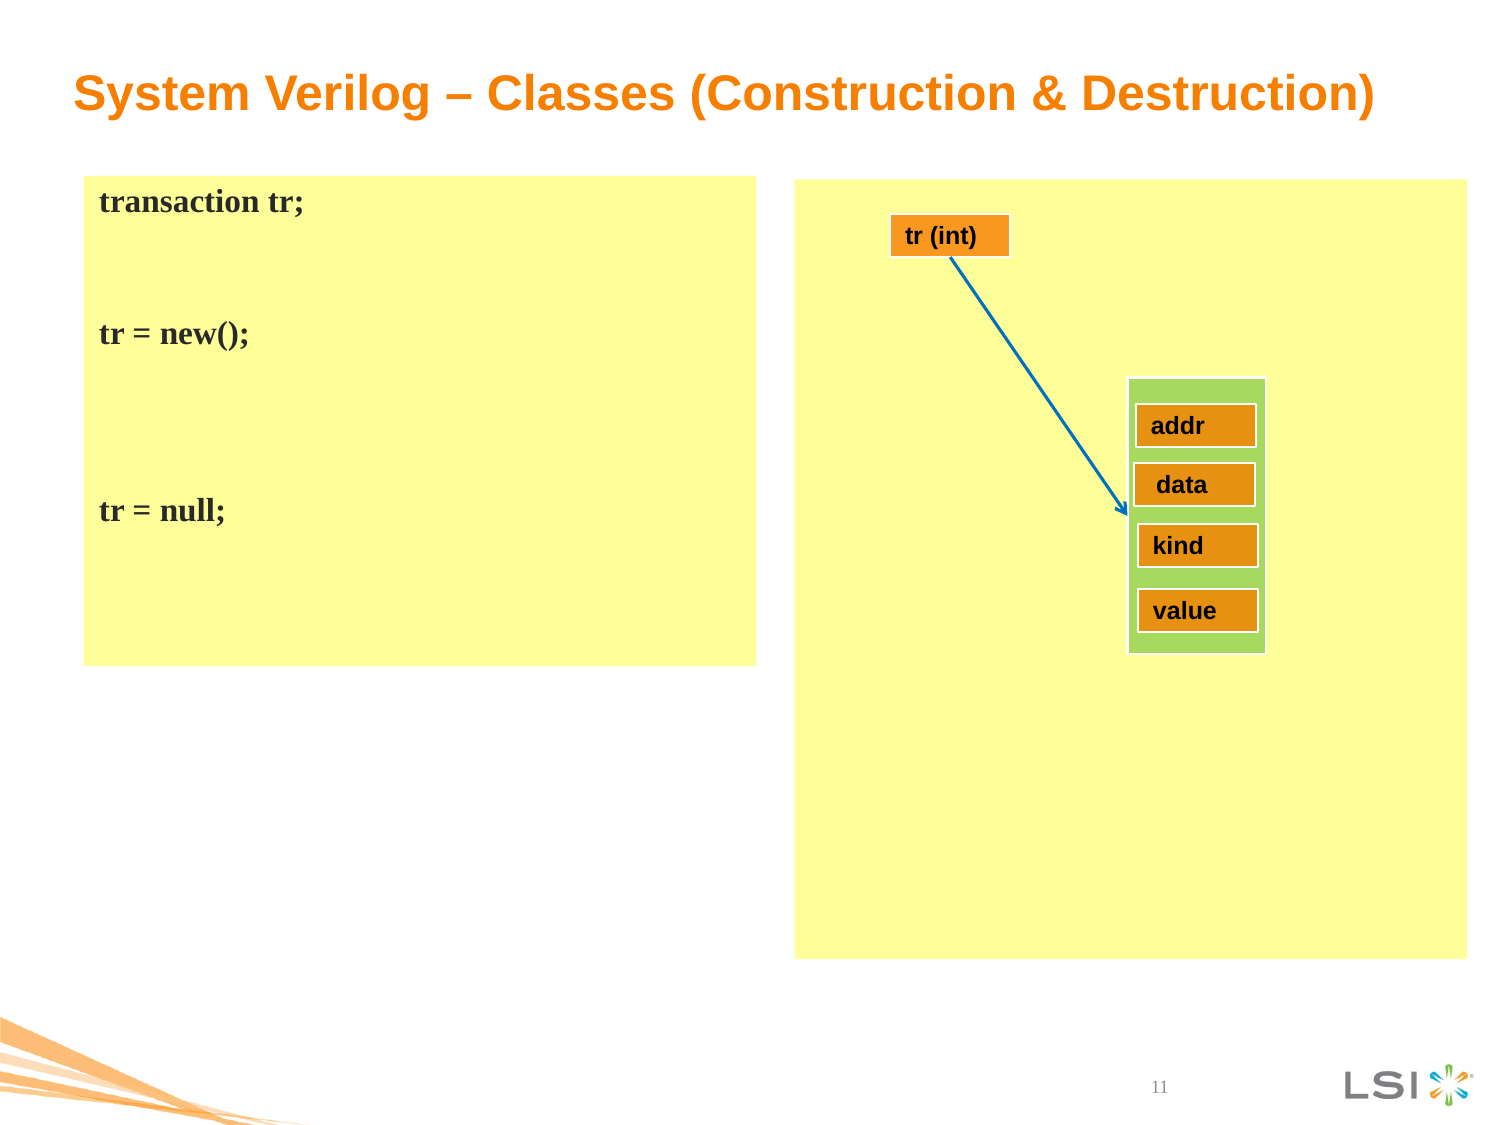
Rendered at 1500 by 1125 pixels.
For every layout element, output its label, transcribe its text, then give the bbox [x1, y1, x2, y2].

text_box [909, 297, 1169, 476]
picture [1343, 1062, 1475, 1108]
picture [0, 1017, 311, 1125]
text_box tr (int) [890, 214, 1011, 258]
title System Verilog – Classes (Construction & Destruction) [57, 52, 1426, 184]
text_box [794, 179, 1468, 960]
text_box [1127, 377, 1267, 655]
text_box transaction tr; tr = new(); tr = null; [83, 175, 757, 667]
